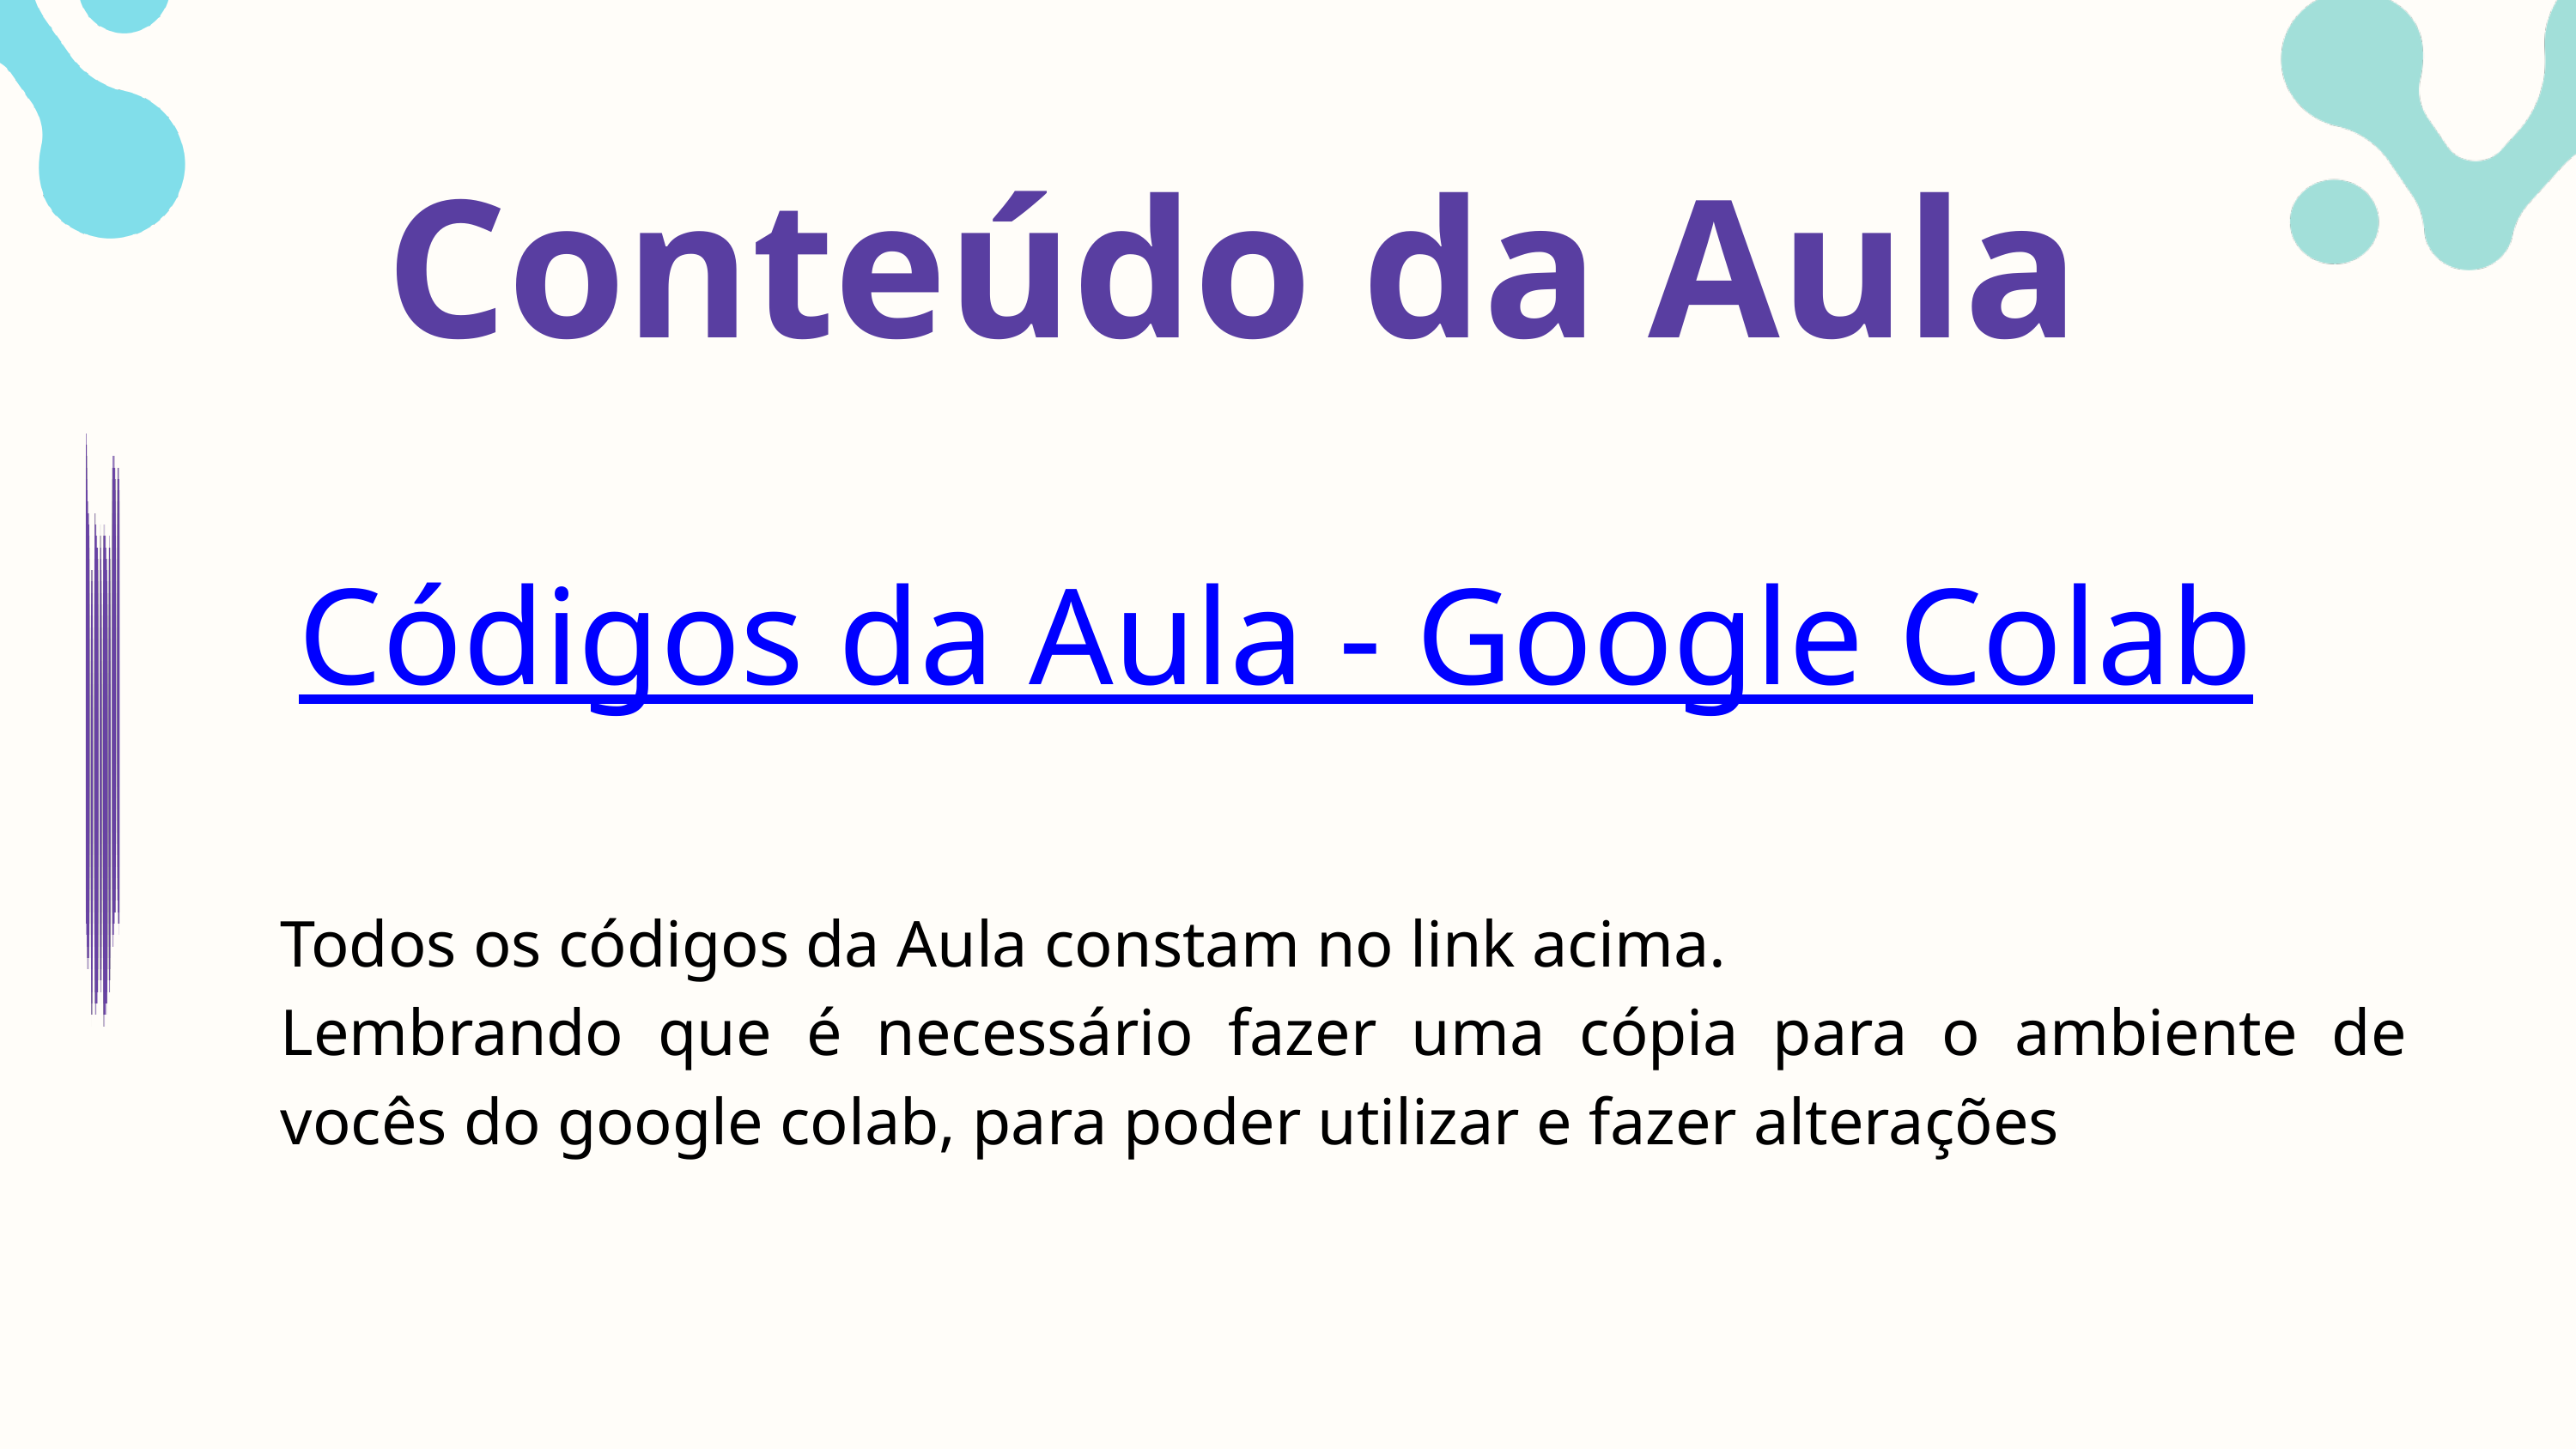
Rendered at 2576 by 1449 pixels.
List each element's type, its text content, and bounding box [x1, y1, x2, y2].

text_box Códigos da Aula - Google Colab [298, 547, 2321, 733]
text_box [2270, 0, 2576, 270]
text_box Conteúdo da Aula [295, 108, 2172, 377]
text_box [85, 422, 120, 1027]
text_box Todos os códigos da Aula constam no link acima. Lembrando que é necessário fazer uma cópia para o ambiente de vocês do google colab, para poder utilizar e fazer alterações [280, 890, 2408, 1157]
text_box [0, 0, 196, 297]
